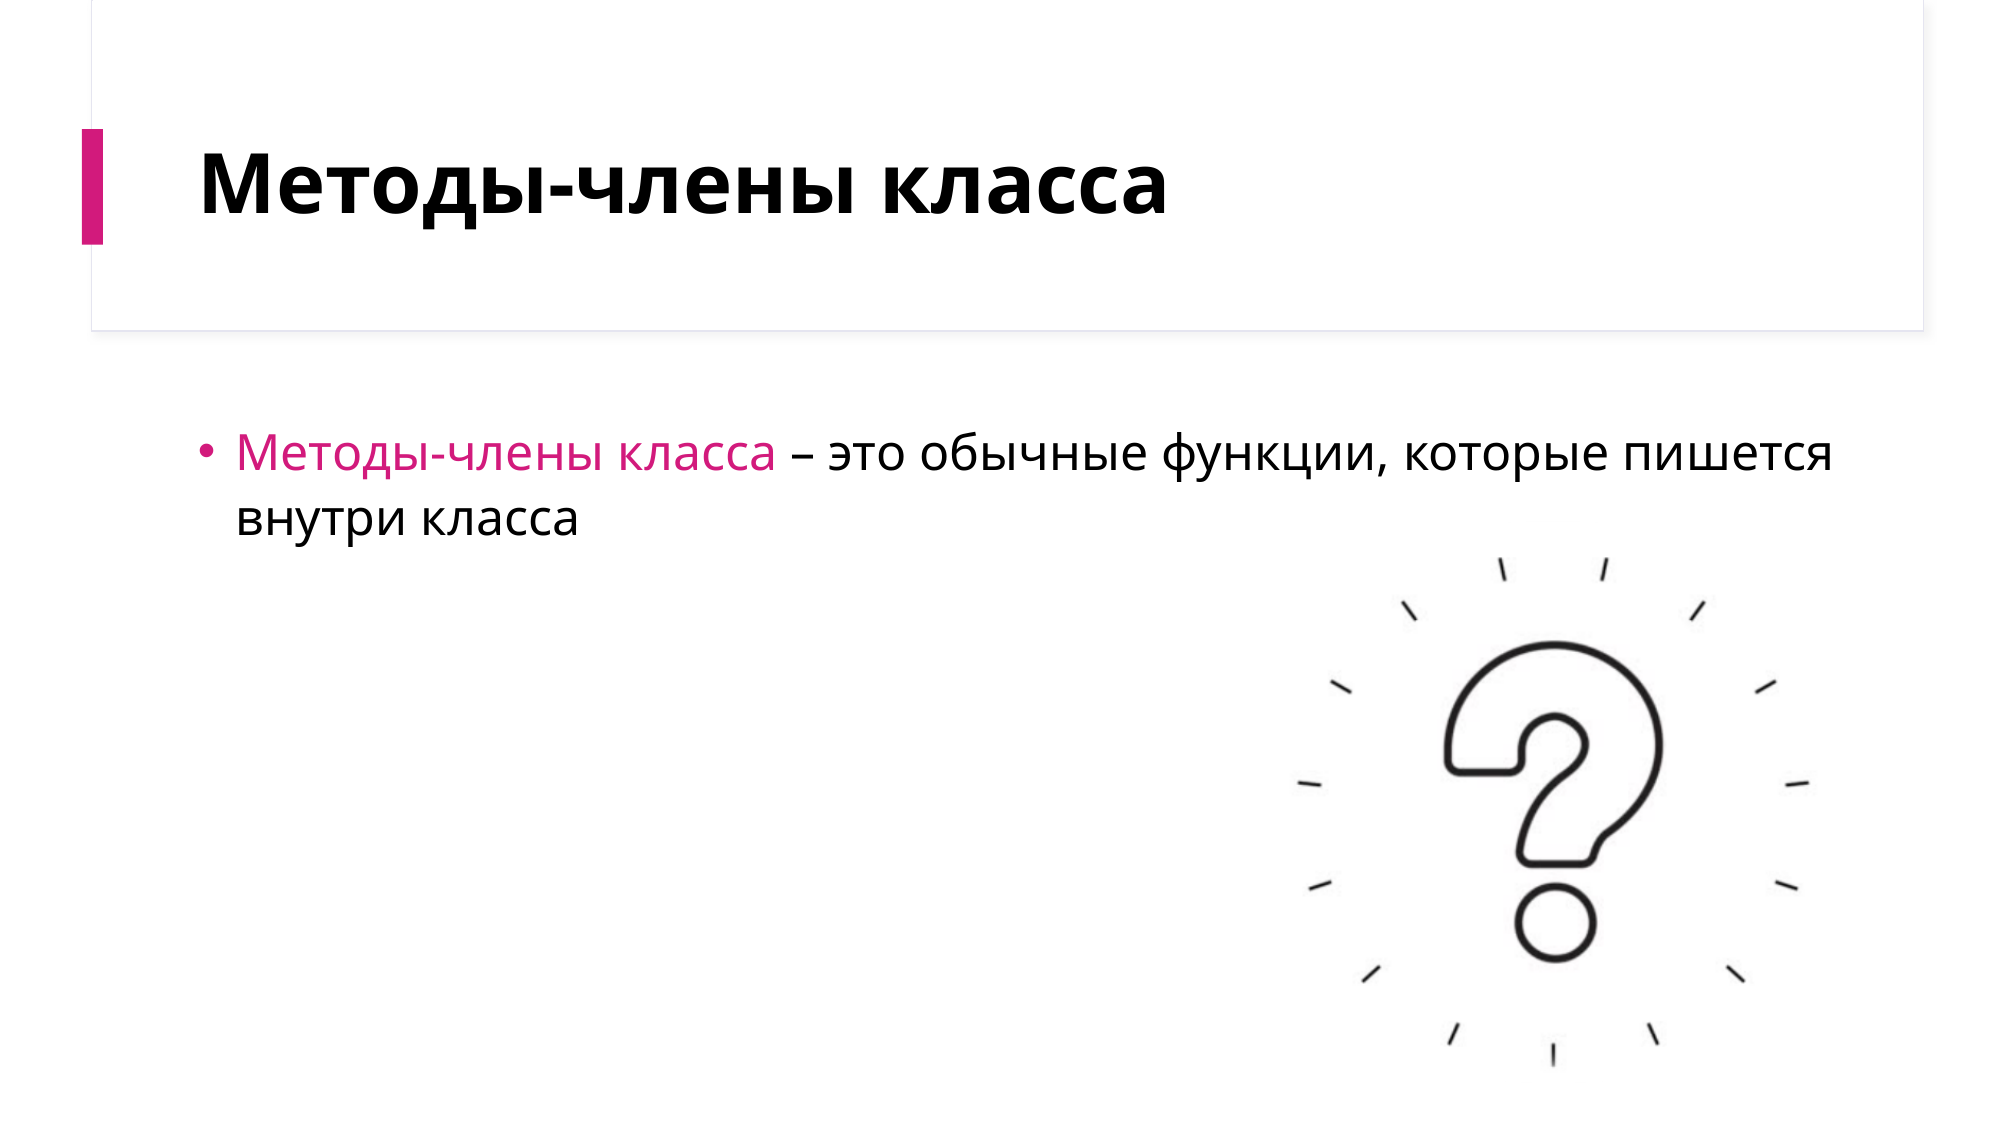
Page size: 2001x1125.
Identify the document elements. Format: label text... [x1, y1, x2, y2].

list Методы-члены класса – это обычные функции, которые пишется внутри класса [183, 406, 1851, 1013]
picture [1053, 520, 2000, 1084]
title Методы-члены класса [183, 90, 1851, 284]
